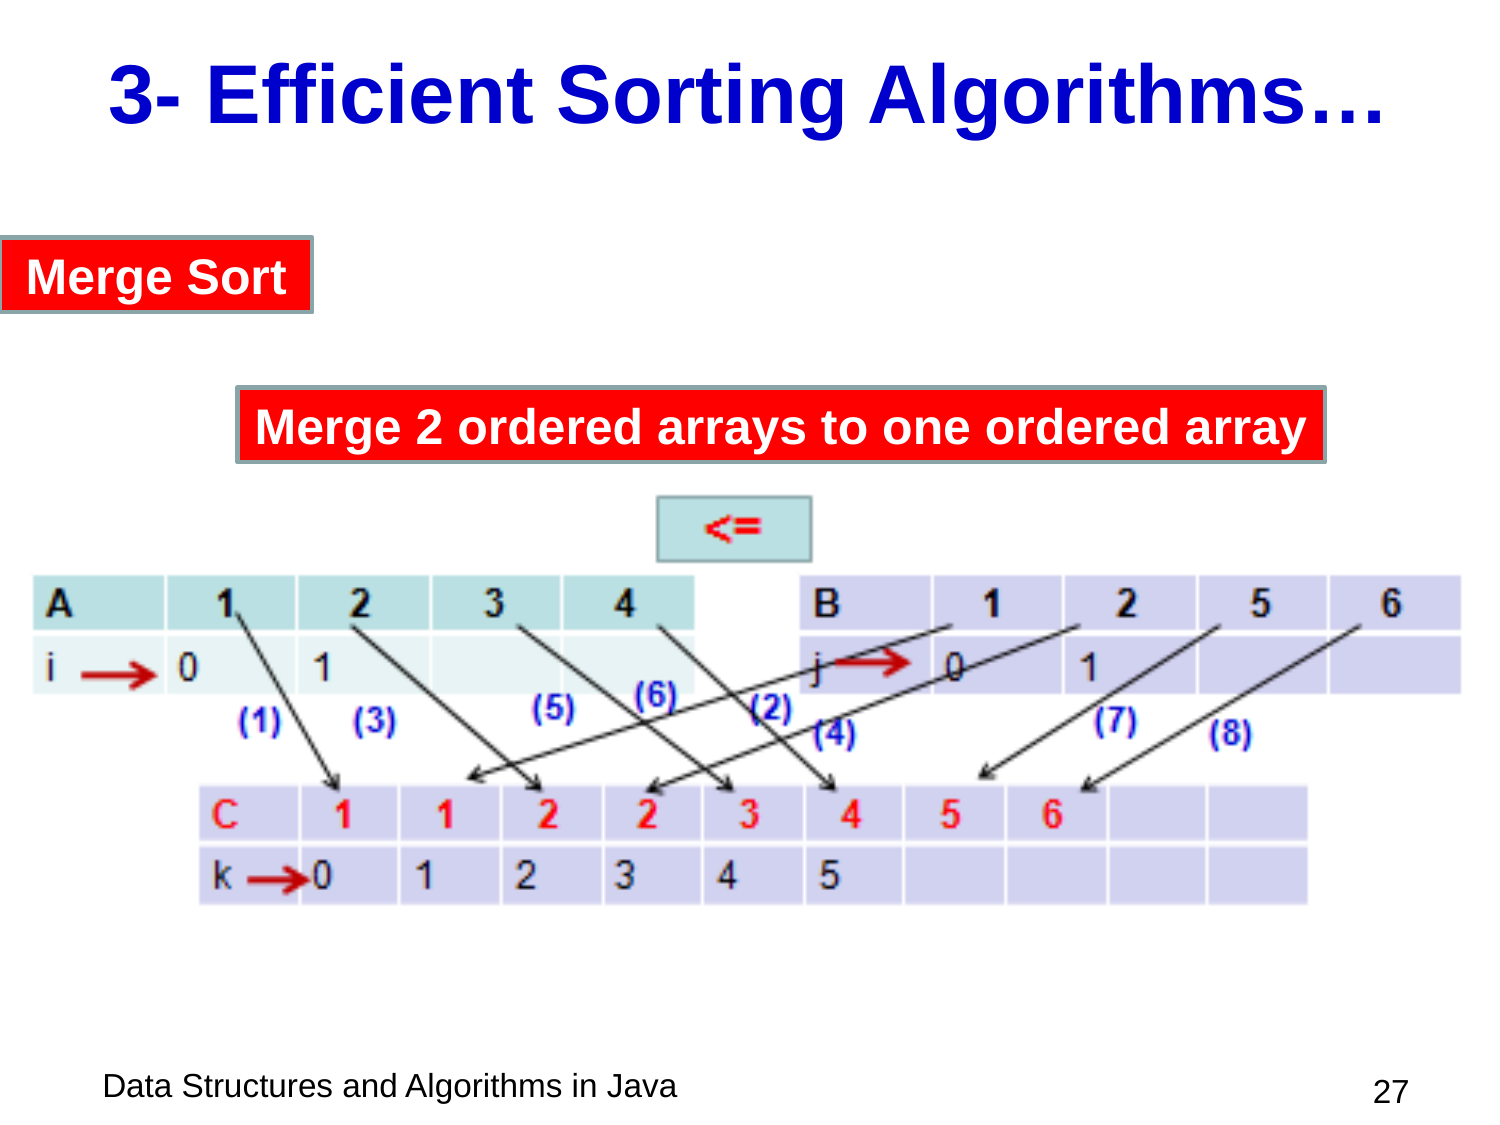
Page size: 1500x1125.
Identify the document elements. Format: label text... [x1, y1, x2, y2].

text_box Merge Sort [0, 235, 314, 314]
picture [12, 487, 1478, 938]
text_box Merge 2 ordered arrays to one ordered array [235, 385, 1327, 464]
slide_number 27 [1312, 1062, 1426, 1113]
title 3- Efficient Sorting Algorithms… [74, 37, 1426, 143]
